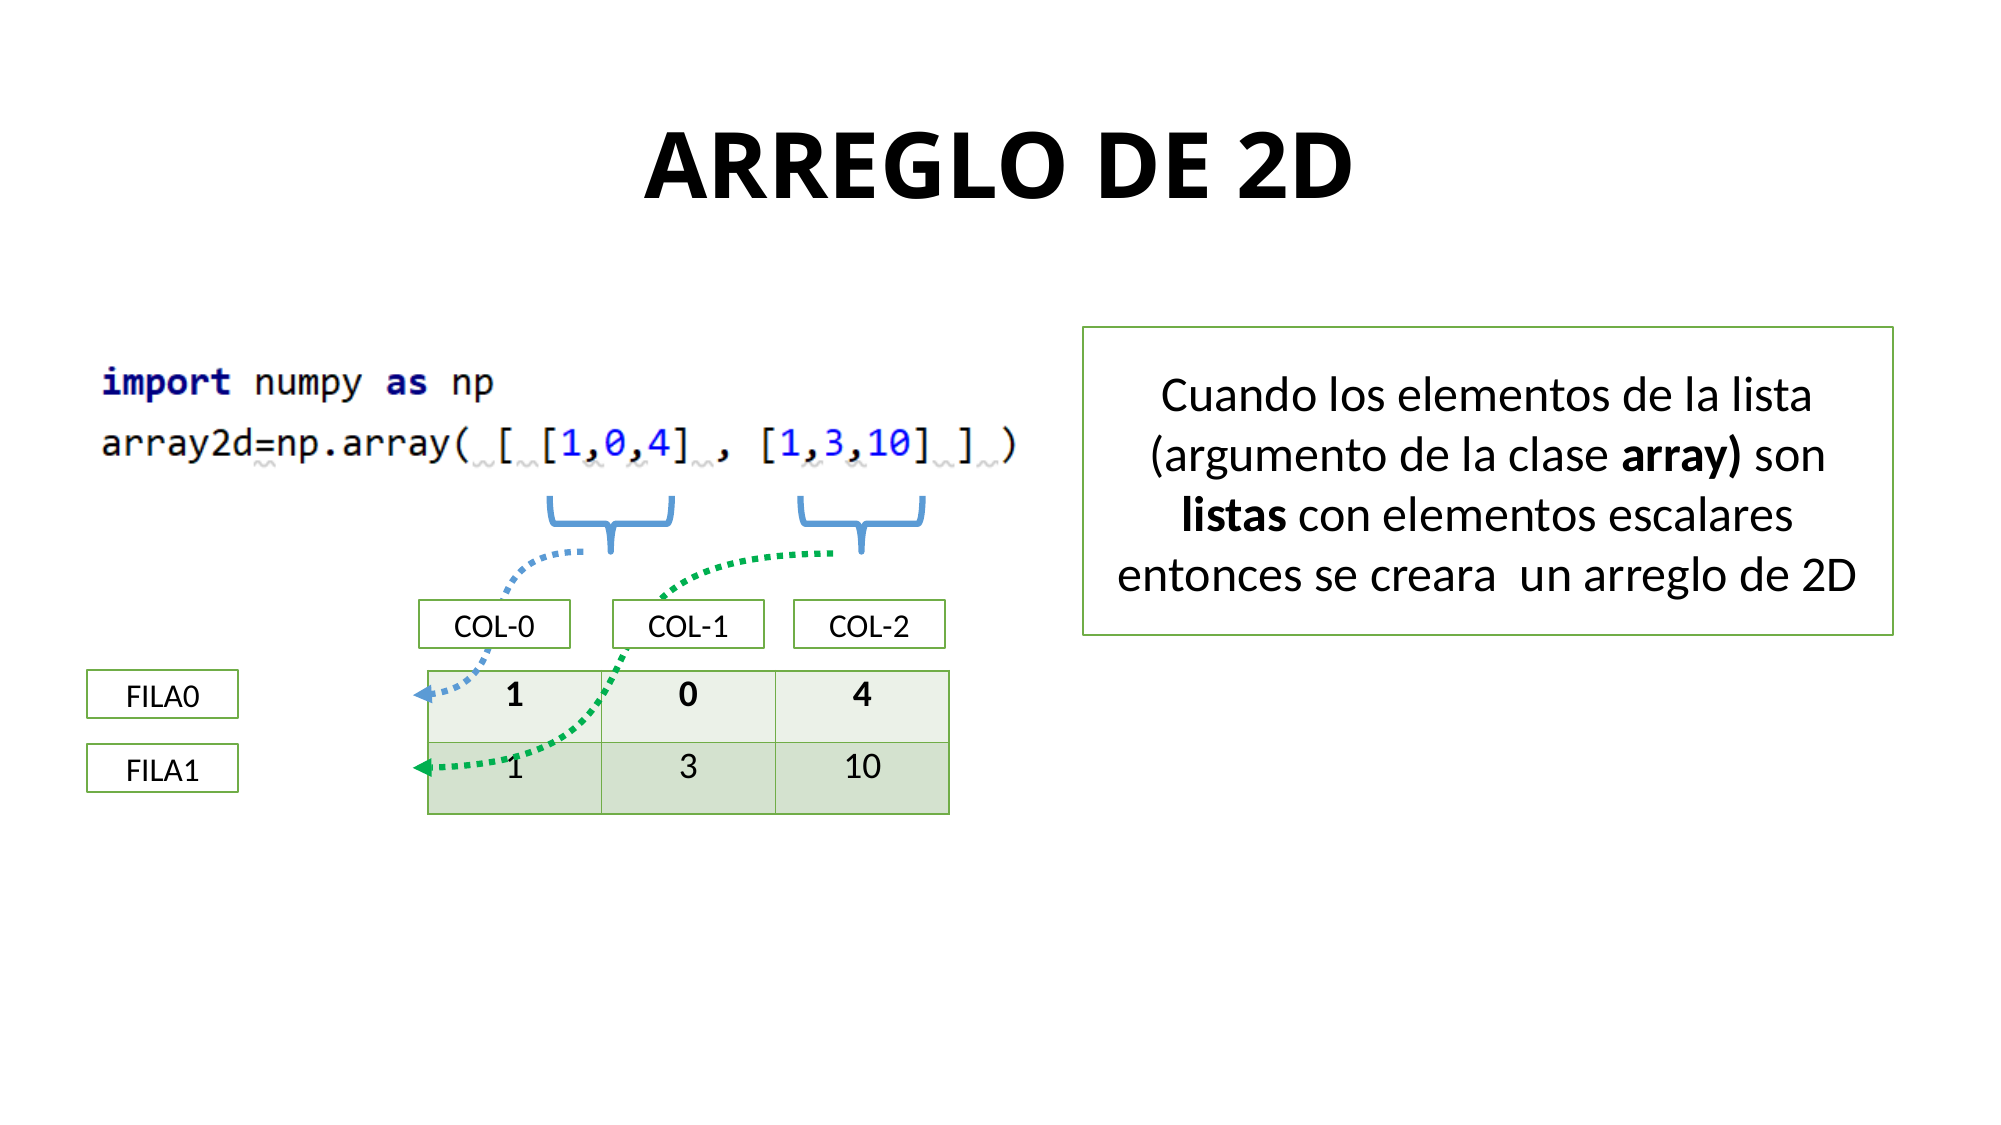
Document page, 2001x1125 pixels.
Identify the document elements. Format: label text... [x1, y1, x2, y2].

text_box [412, 553, 834, 768]
table_cell 3 [602, 768, 775, 813]
table_cell 10 [776, 743, 948, 813]
text_box COL-2 [834, 599, 946, 649]
table_cell 1 [429, 768, 601, 813]
title ARREGLO DE 2D [138, 60, 1864, 278]
text_box [549, 495, 673, 553]
picture [93, 348, 1047, 481]
table_header 4 [834, 672, 948, 742]
list [138, 299, 1864, 1014]
text_box [799, 495, 924, 553]
text_box FILA1 [86, 743, 239, 793]
text_box Cuando los elementos de la lista (argumento de la clase array) son listas con elementos escalares entonces se creara un arreglo de 2D [1082, 326, 1894, 636]
text_box FILA0 [86, 669, 239, 719]
